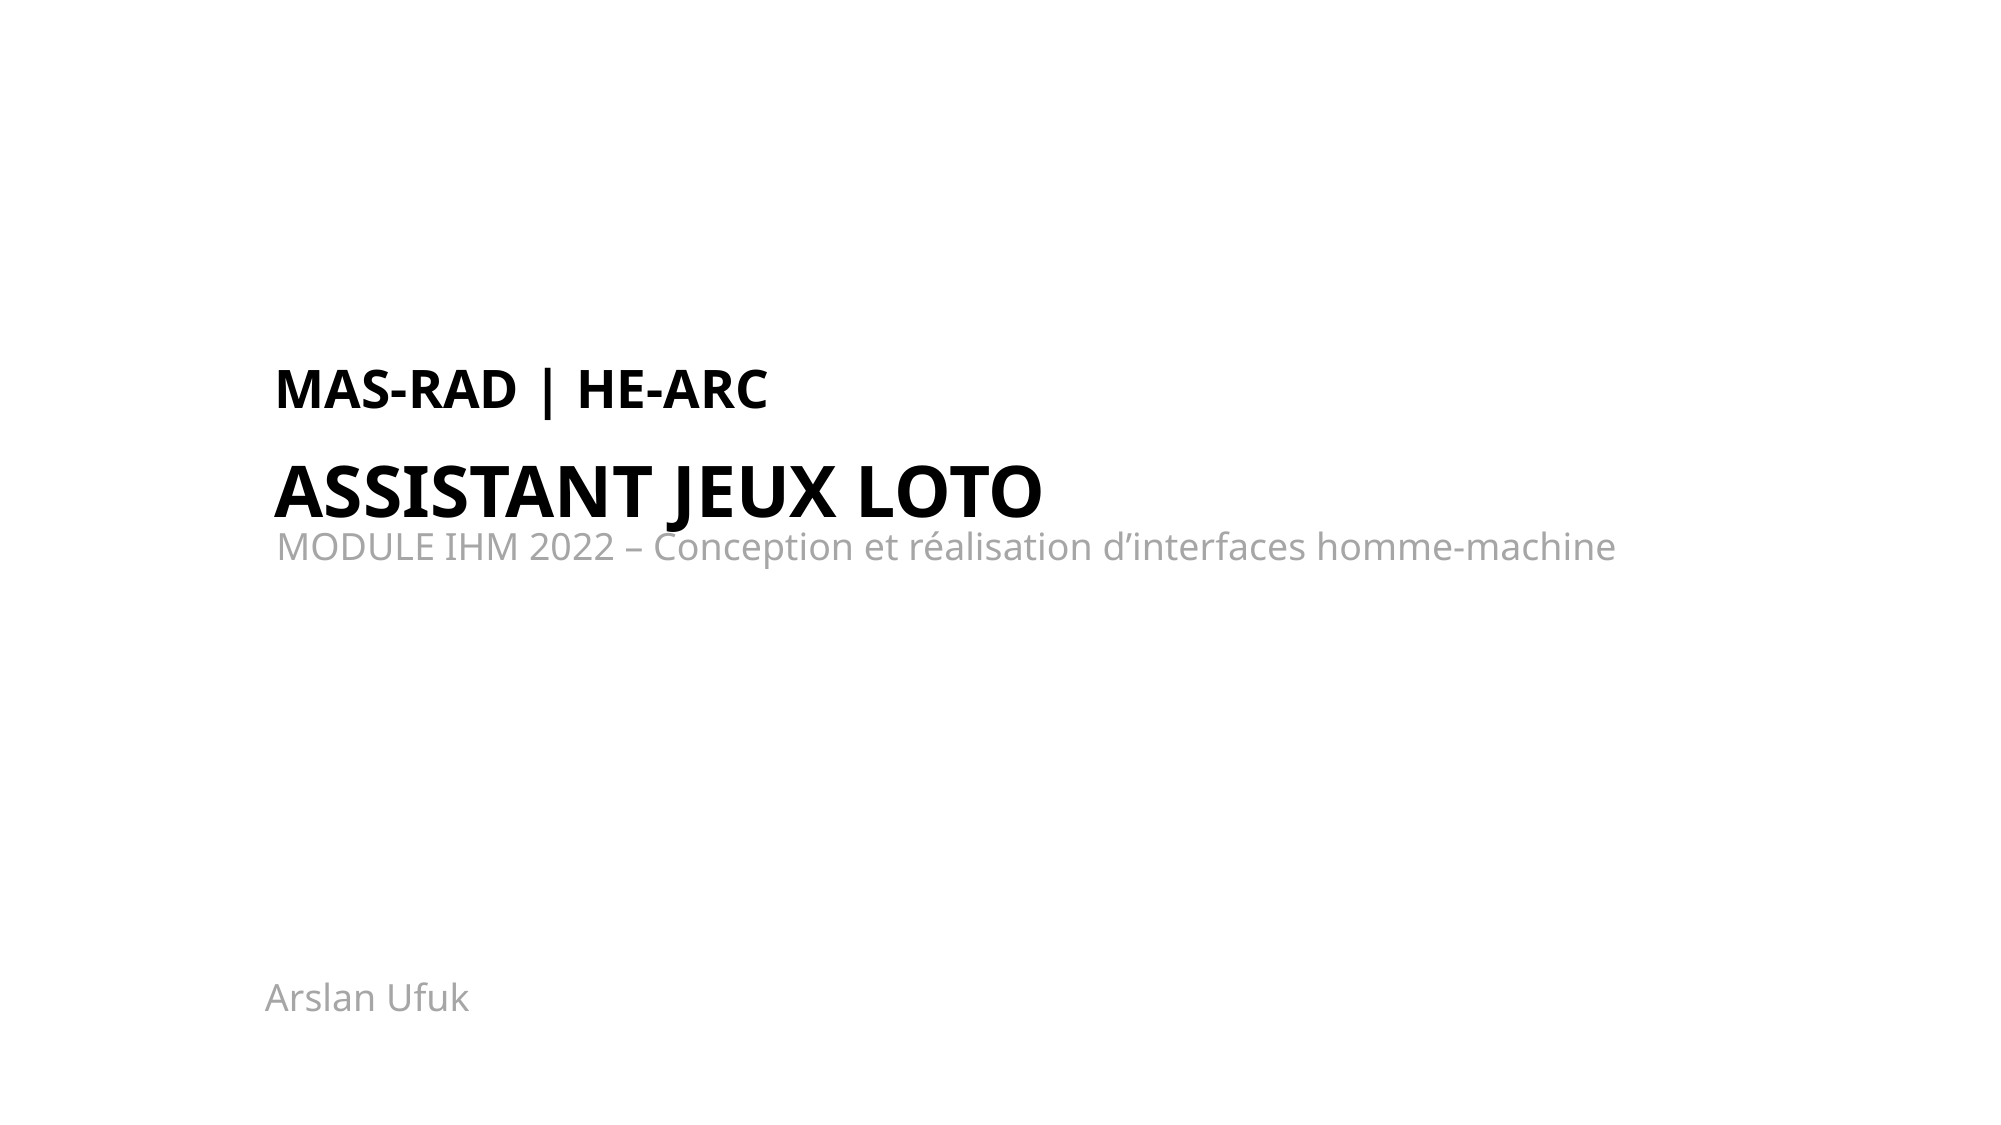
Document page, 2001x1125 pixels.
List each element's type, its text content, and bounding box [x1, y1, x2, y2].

text_box MAS-RAD | HE-ARC [259, 259, 1760, 430]
title ASSISTANT JEUX LOTO [259, 430, 1760, 541]
text_box MODULE IHM 2022 – Conception et réalisation d’interfaces homme-machine [261, 474, 1762, 576]
text_box Arslan Ufuk [249, 925, 1750, 1027]
